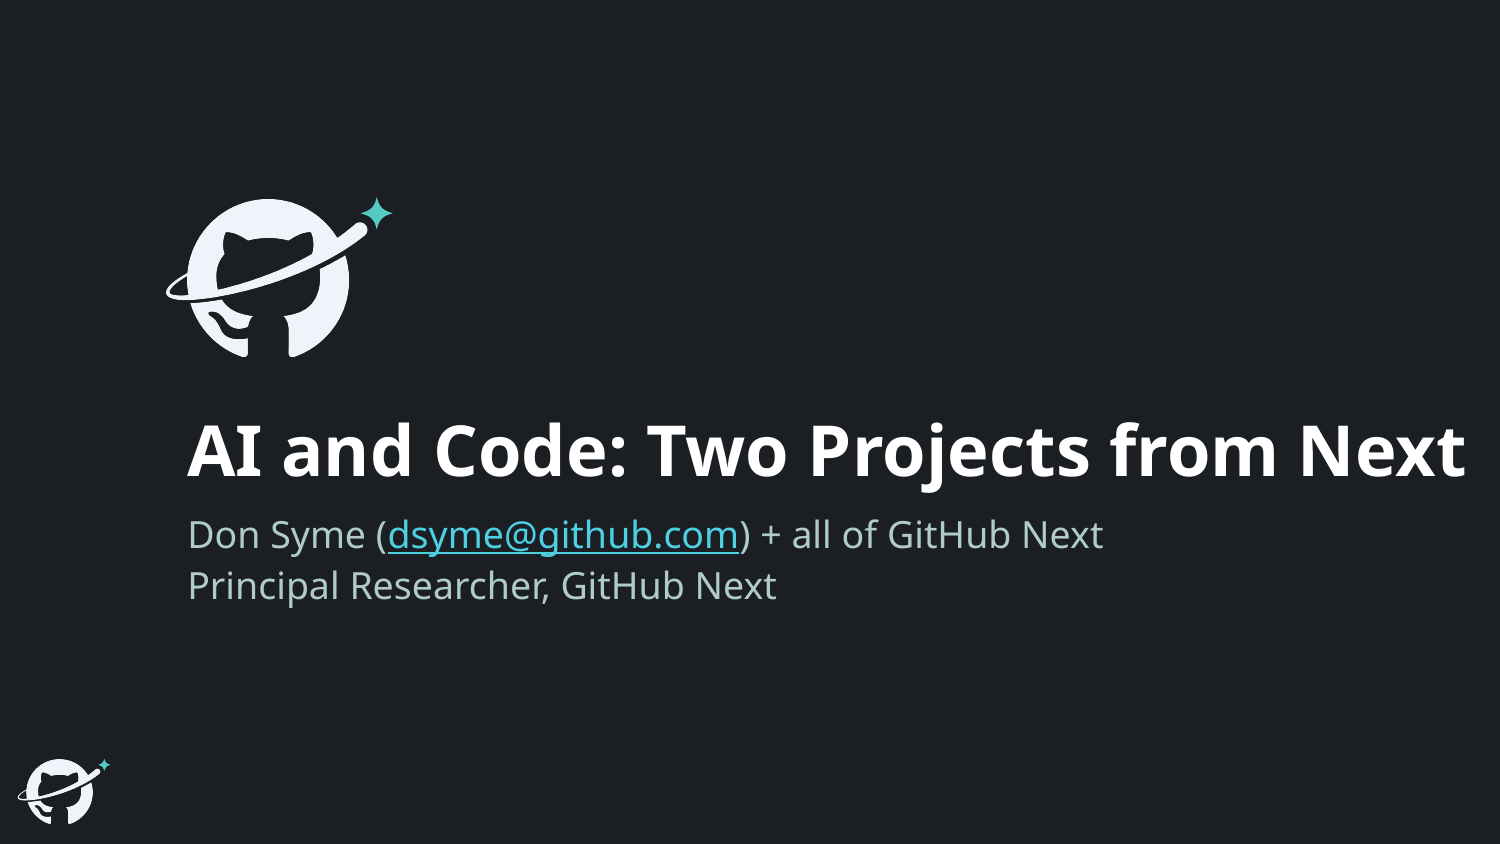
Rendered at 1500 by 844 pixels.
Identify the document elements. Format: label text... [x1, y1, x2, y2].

picture [0, 726, 125, 844]
subtitle Don Syme (dsyme@github.com) + all of GitHub Next Principal Researcher, GitHub Next [187, 508, 1253, 639]
title AI and Code: Two Projects from Next [187, 401, 1477, 509]
picture [109, 119, 427, 437]
